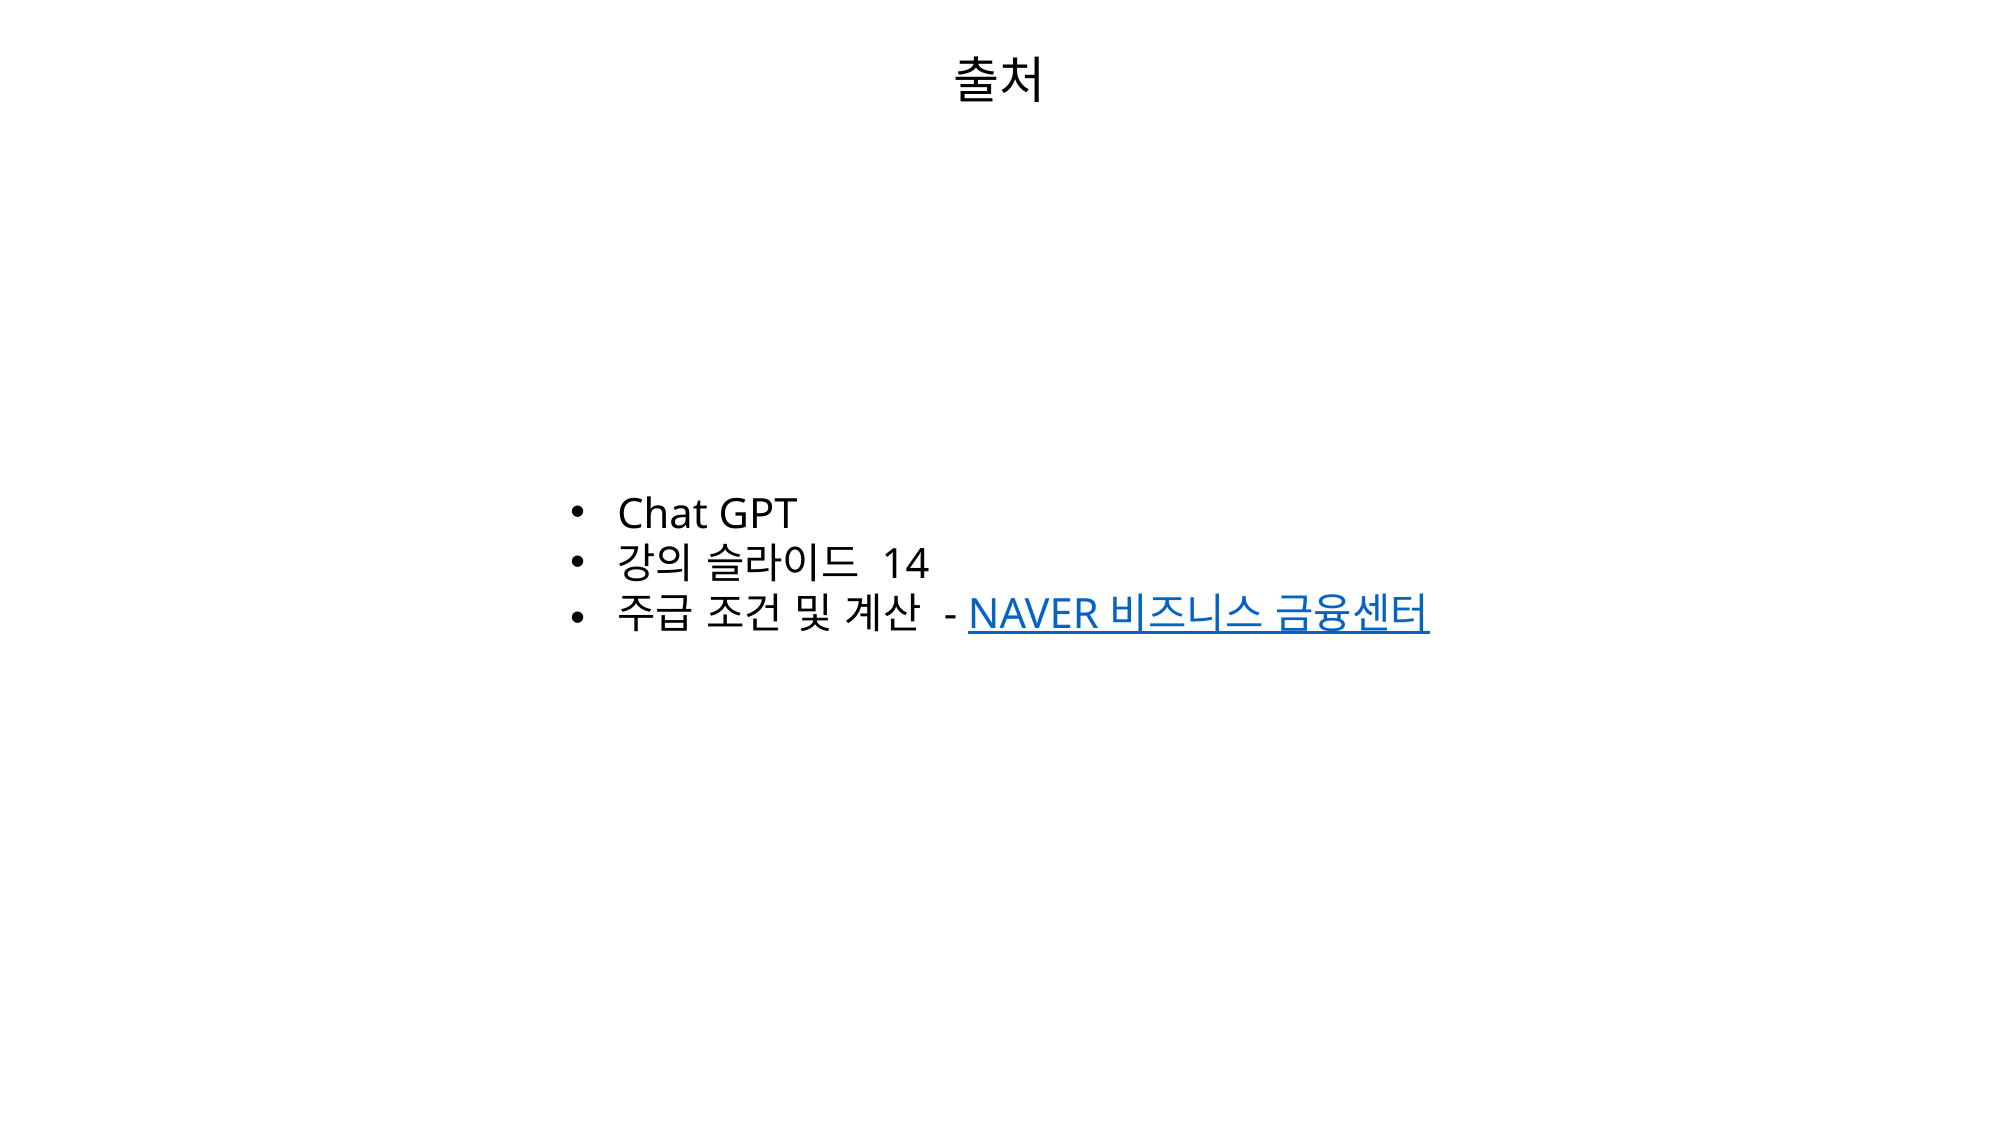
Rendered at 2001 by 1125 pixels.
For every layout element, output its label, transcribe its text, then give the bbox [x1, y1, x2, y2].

text_box 출처 [939, 41, 1061, 116]
text_box Chat GPT 강의 슬라이드 14 주급 조건 및 계산 - NAVER 비즈니스 금융센터 [555, 479, 1445, 655]
